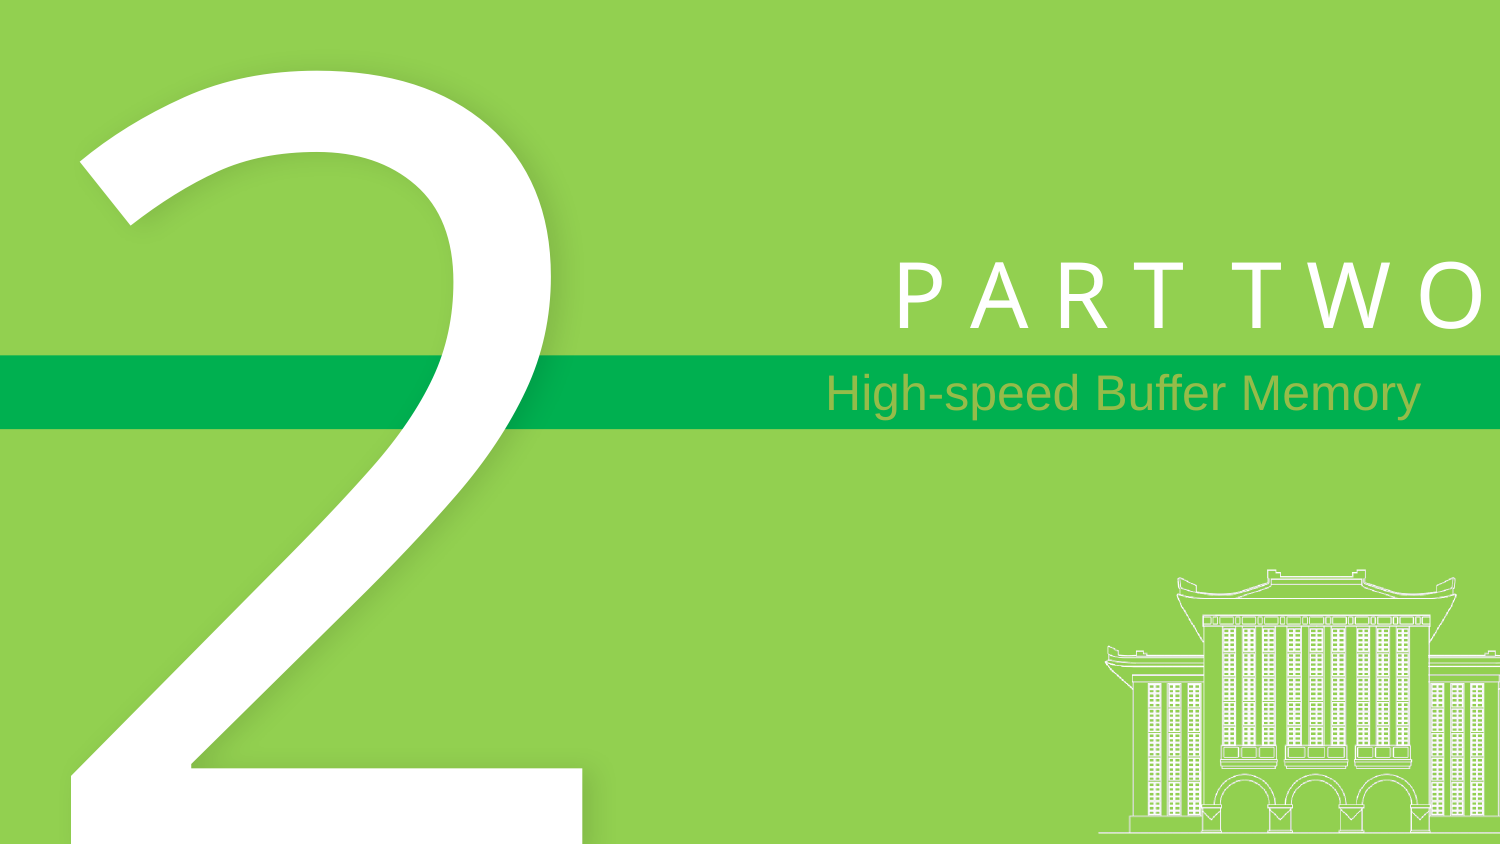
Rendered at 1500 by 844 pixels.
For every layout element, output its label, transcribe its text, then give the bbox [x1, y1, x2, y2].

text_box P A R T T W O [876, 229, 1500, 354]
text_box [0, 353, 4, 431]
text_box High-speed Buffer Memory [587, 353, 1437, 489]
text_box [1437, 354, 1500, 431]
picture [1092, 541, 1500, 844]
text_box 2 [4, 0, 584, 844]
